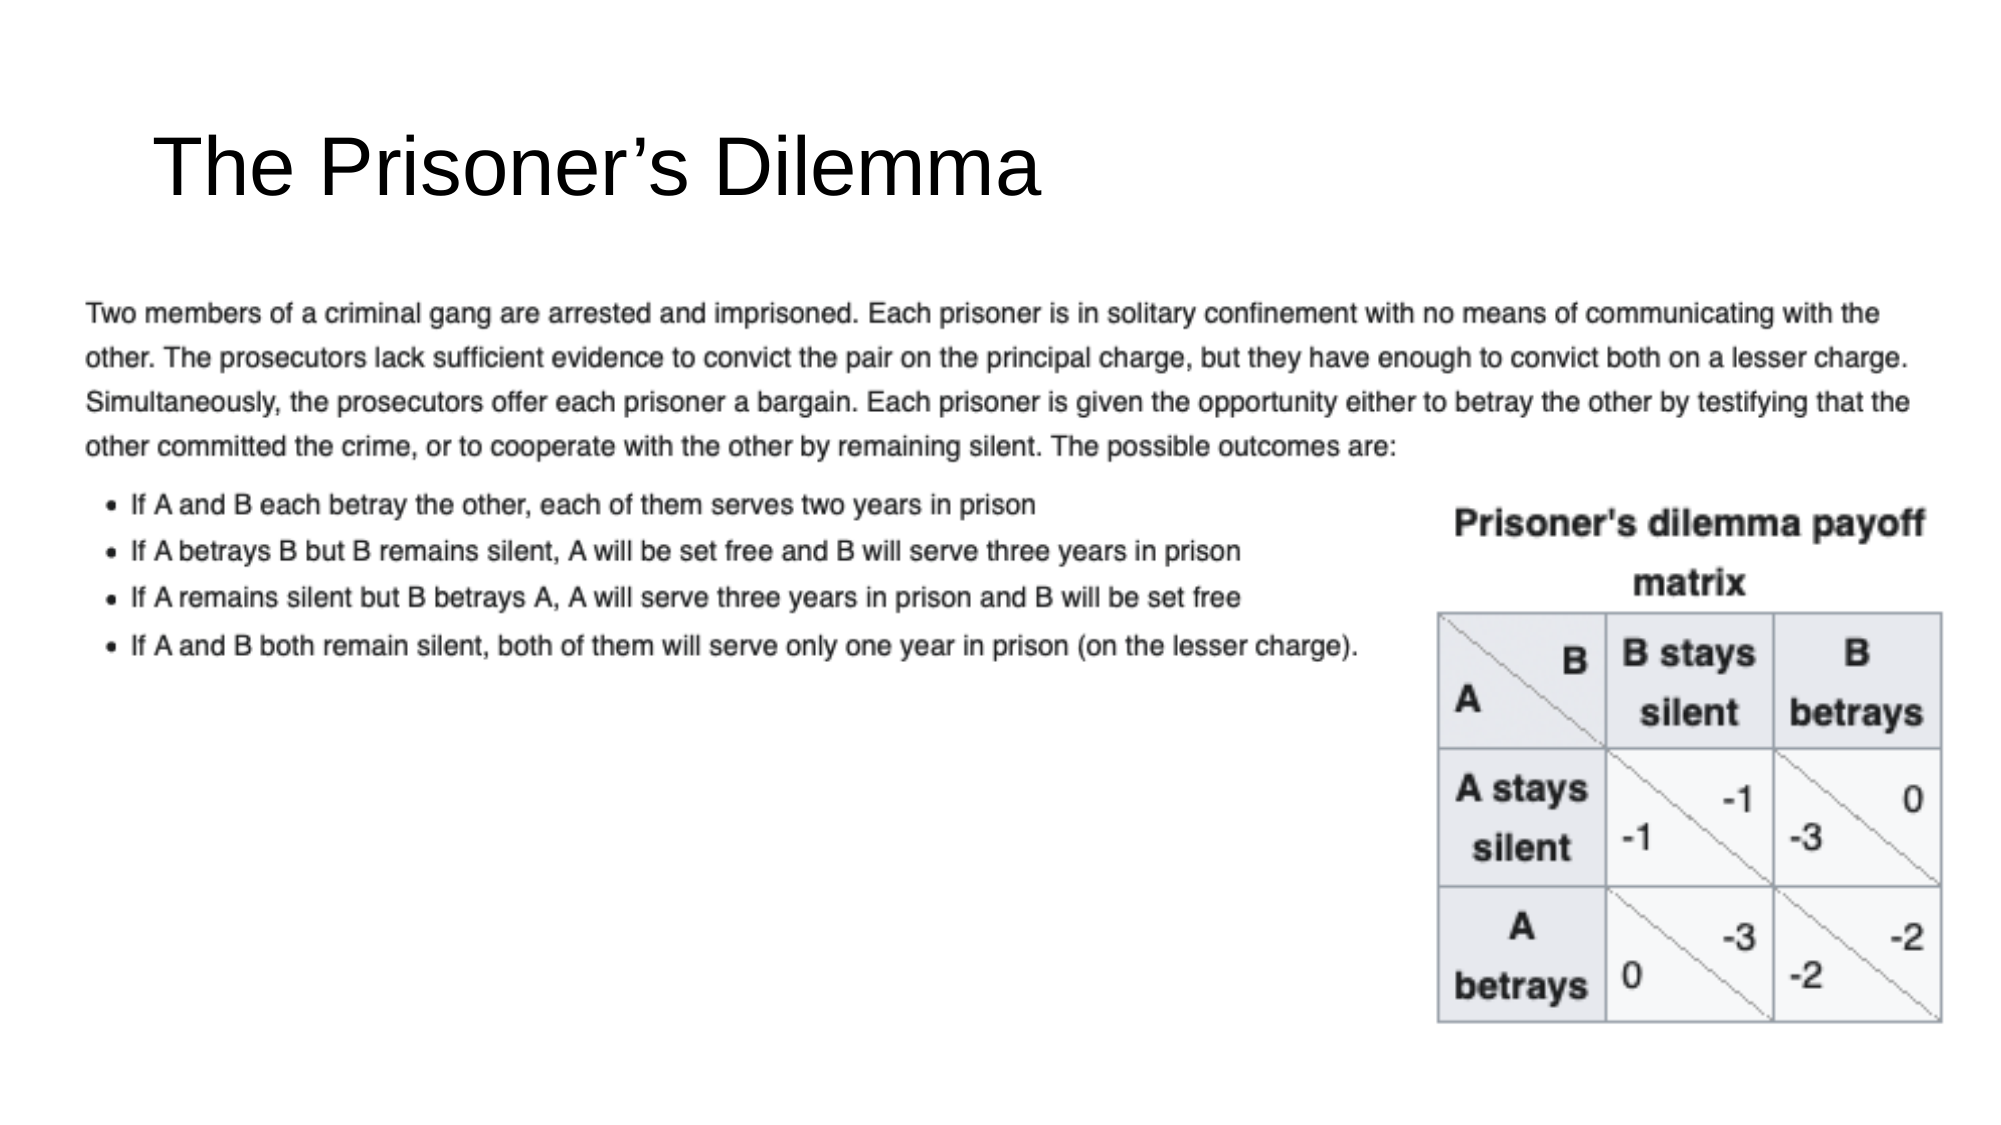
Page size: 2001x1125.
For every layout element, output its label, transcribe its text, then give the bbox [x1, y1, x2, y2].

title The Prisoner’s Dilemma [137, 59, 1863, 278]
picture [1427, 480, 1958, 1044]
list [72, 283, 1928, 678]
